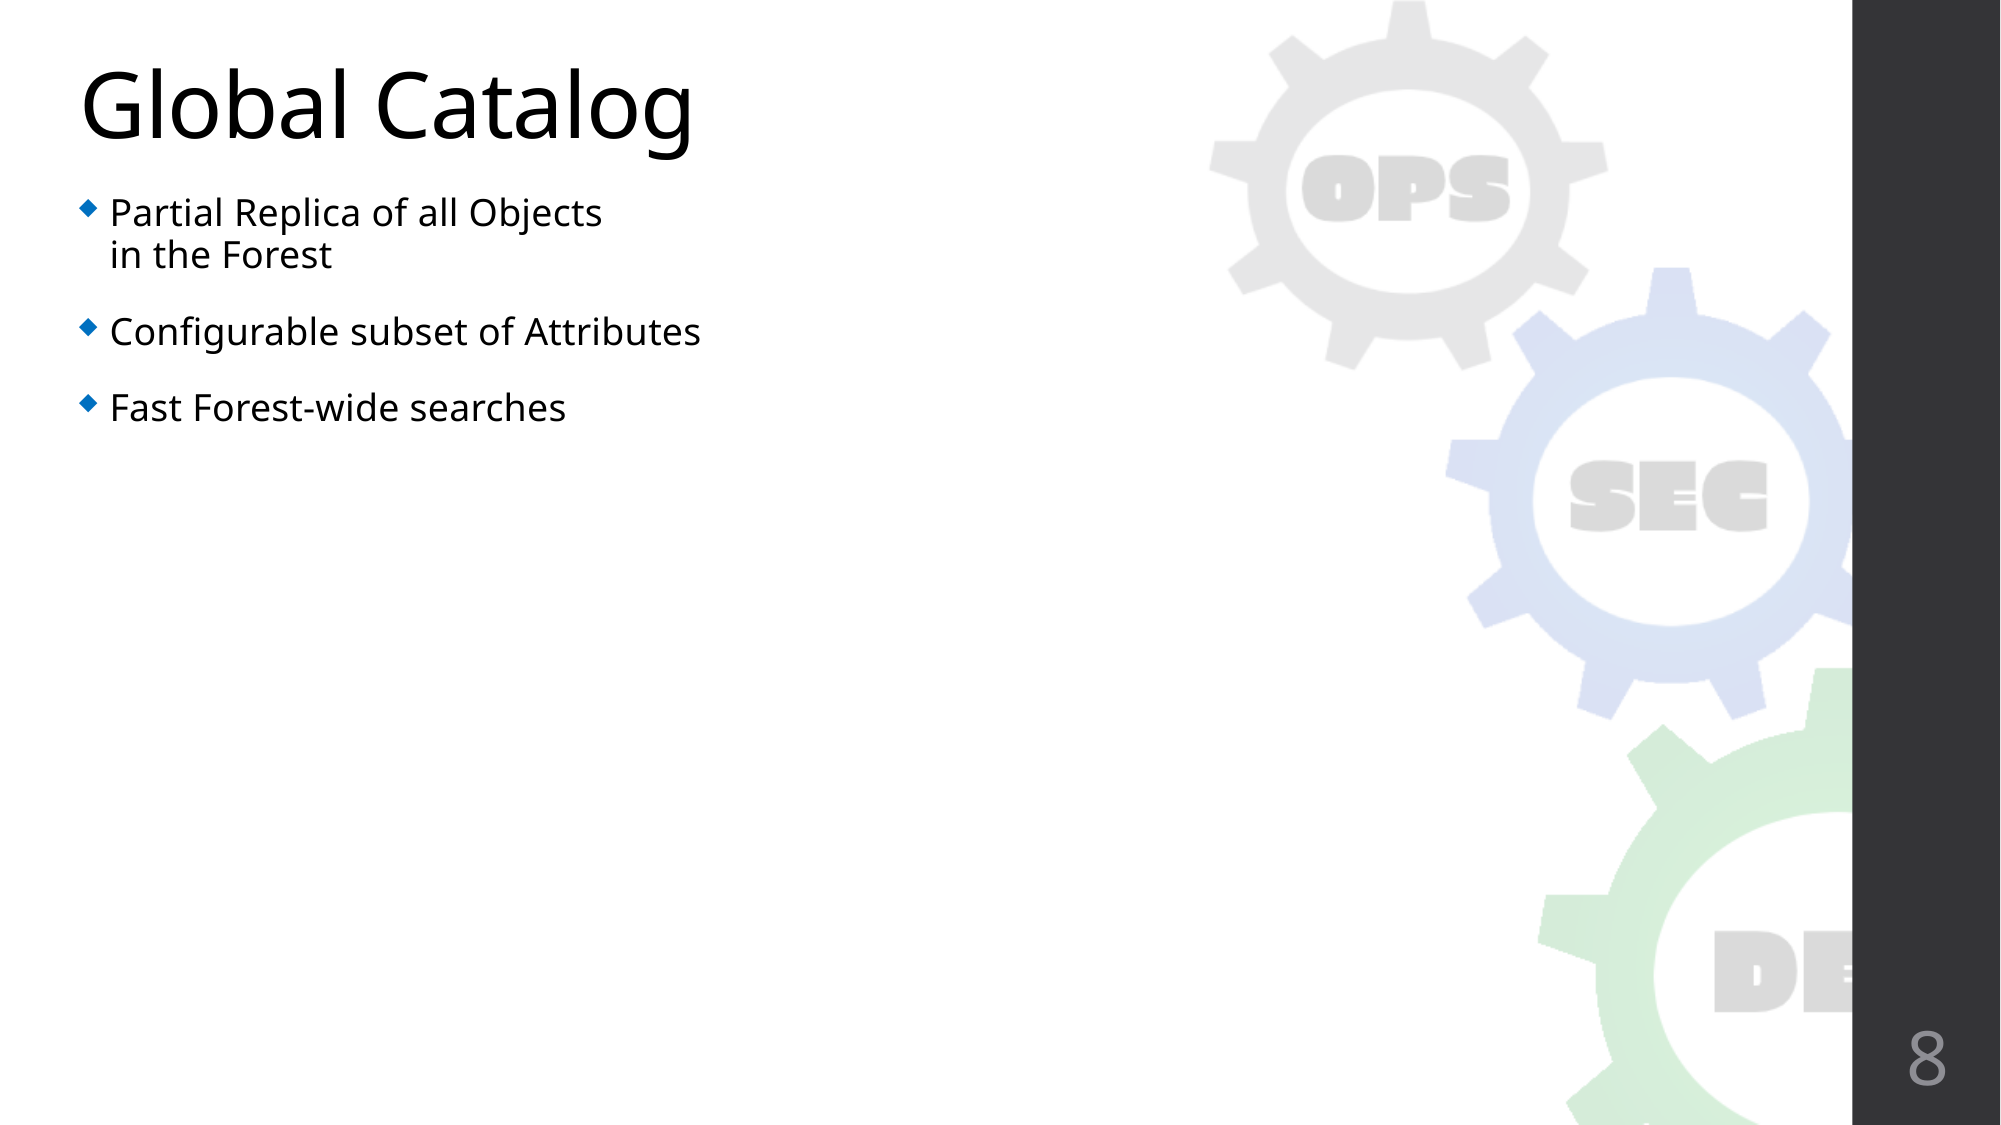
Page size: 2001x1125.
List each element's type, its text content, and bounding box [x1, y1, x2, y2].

title Global Catalog [64, 33, 1797, 166]
text_box Partial Replica of all Objects in the Forest Configurable subset of Attributes Fast Forest-wide searches [64, 184, 1490, 904]
slide_number 8 [1852, 1012, 2000, 1110]
